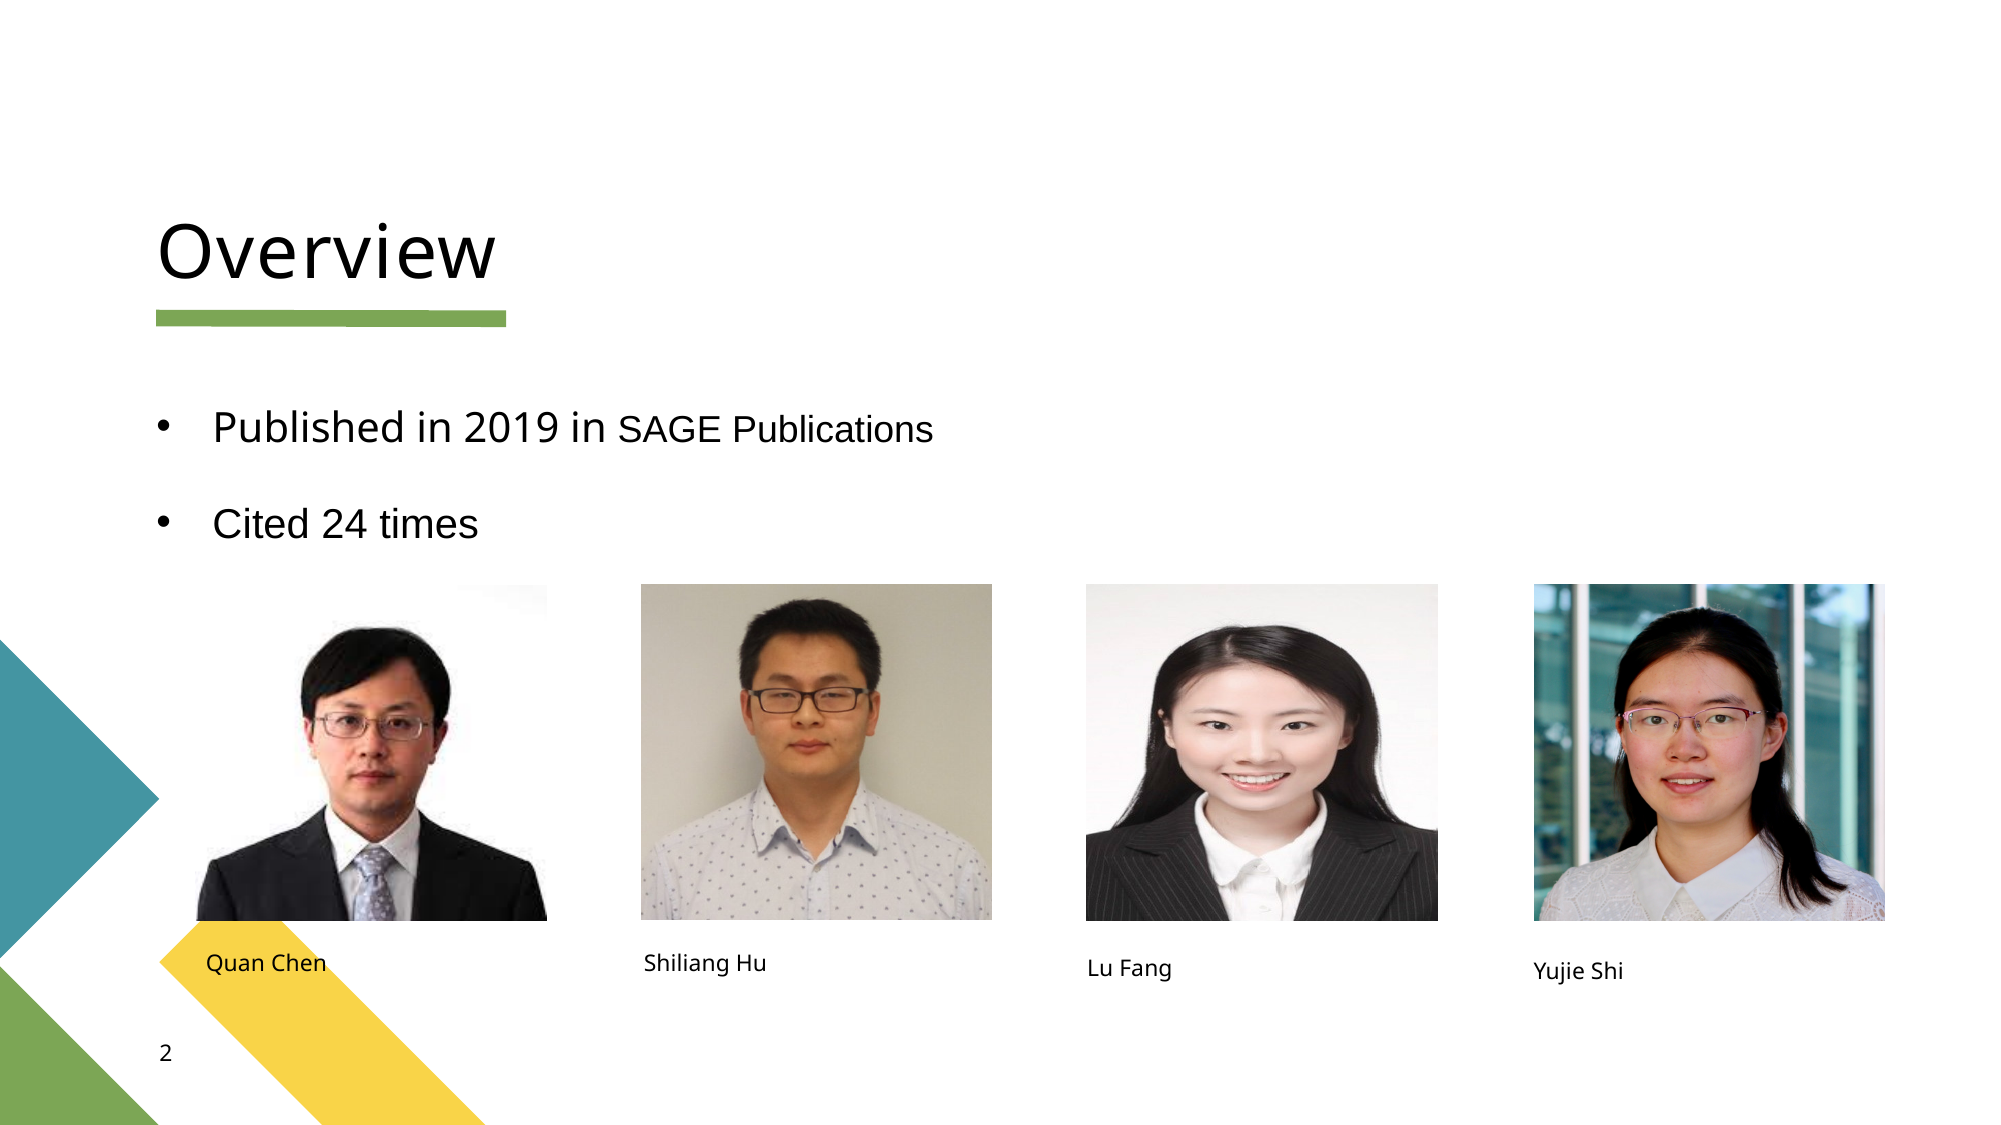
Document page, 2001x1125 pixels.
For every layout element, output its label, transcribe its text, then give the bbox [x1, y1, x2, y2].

picture [1086, 584, 1438, 921]
text_box Quan Chen [205, 948, 556, 983]
picture [1534, 584, 1885, 921]
list Published in 2019 in SAGE Publications Cited 24 times [156, 375, 1829, 524]
text_box Lu Fang [1072, 948, 1422, 983]
slide_number 2 [159, 1038, 246, 1080]
picture [641, 584, 992, 920]
picture [195, 585, 547, 921]
title Overview [156, 194, 1880, 295]
text_box Yujie Shi [1518, 952, 1869, 987]
text_box Shiliang Hu [643, 948, 993, 983]
